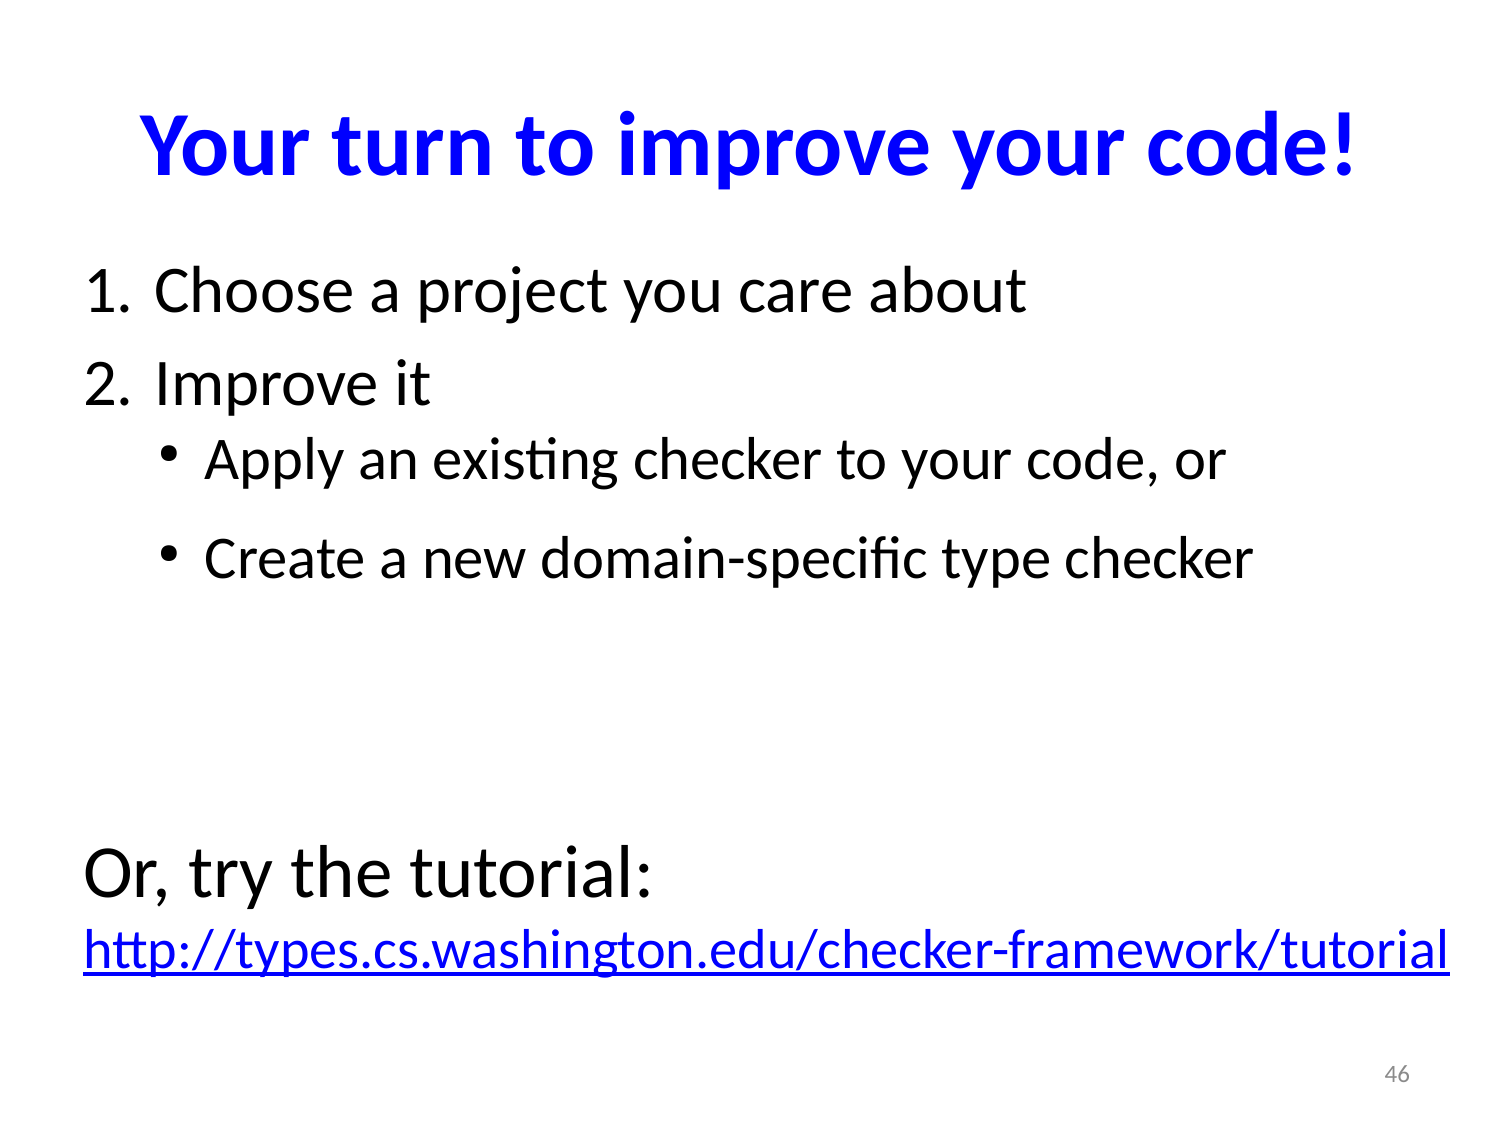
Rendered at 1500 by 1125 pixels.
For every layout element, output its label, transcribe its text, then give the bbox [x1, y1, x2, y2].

slide_number 46 [1074, 1042, 1425, 1103]
list Choose a project you care about Improve it Apply an existing checker to your code, or Create a new domain-specific type checker Or, try the tutorial: http://types.cs.washington.edu/checker-framework/tutorial [68, 238, 1500, 988]
title Your turn to improve your code! [75, 51, 1425, 226]
